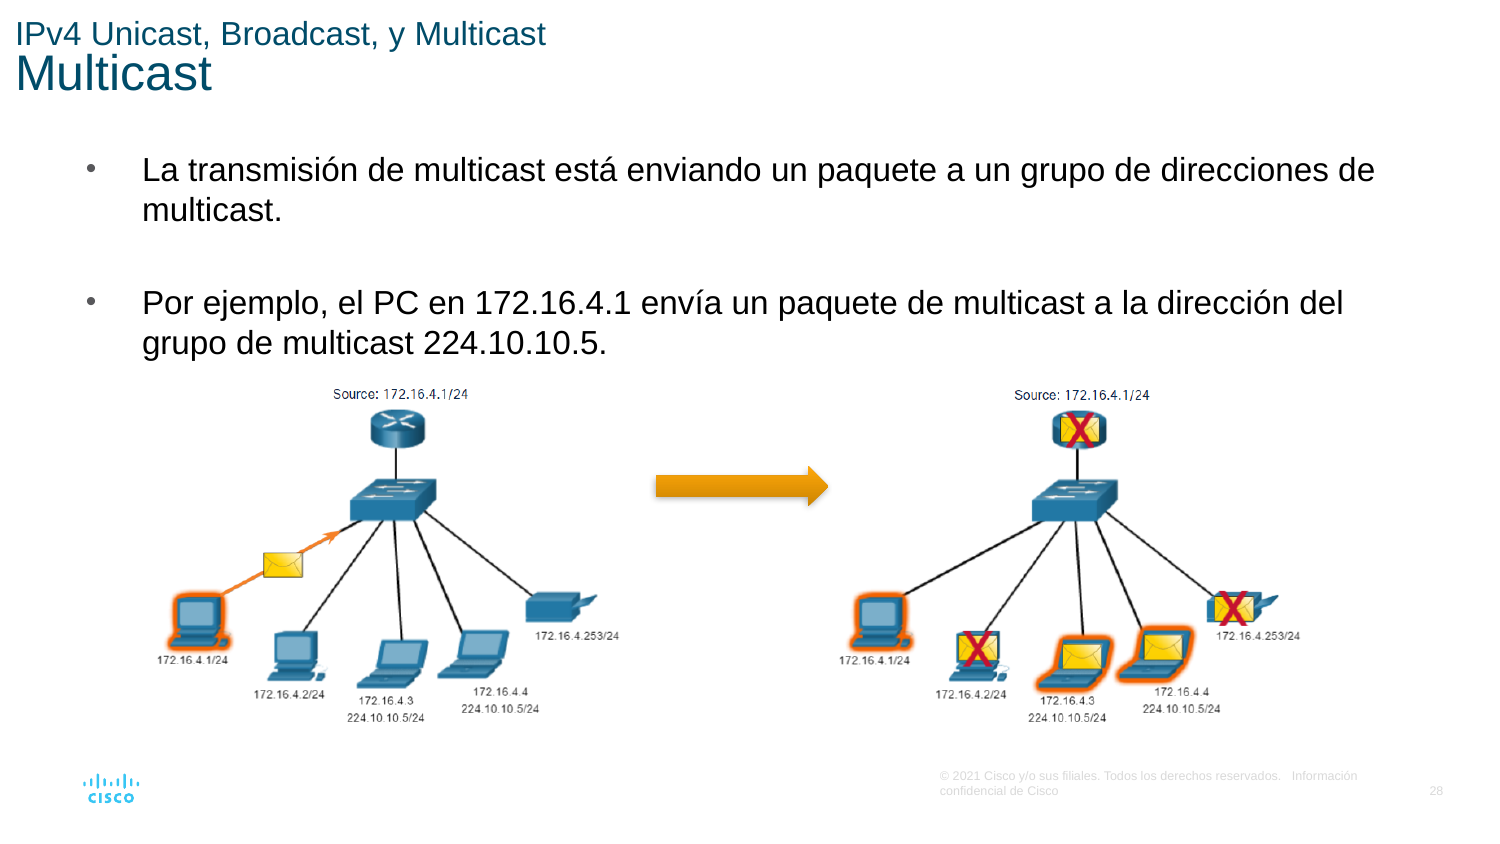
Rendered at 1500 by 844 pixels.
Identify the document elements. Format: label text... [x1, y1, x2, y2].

picture [150, 373, 621, 730]
text_box [656, 465, 827, 507]
list La transmisión de multicast está enviando un paquete a un grupo de direcciones de multicast. Por ejemplo, el PC en 172.16.4.1 envía un paquete de multicast a la dirección del grupo de multicast 224.10.10.5. [70, 140, 1430, 334]
picture [832, 373, 1303, 731]
title IPv4 Unicast, Broadcast, y Multicast Multicast [0, 0, 1369, 121]
